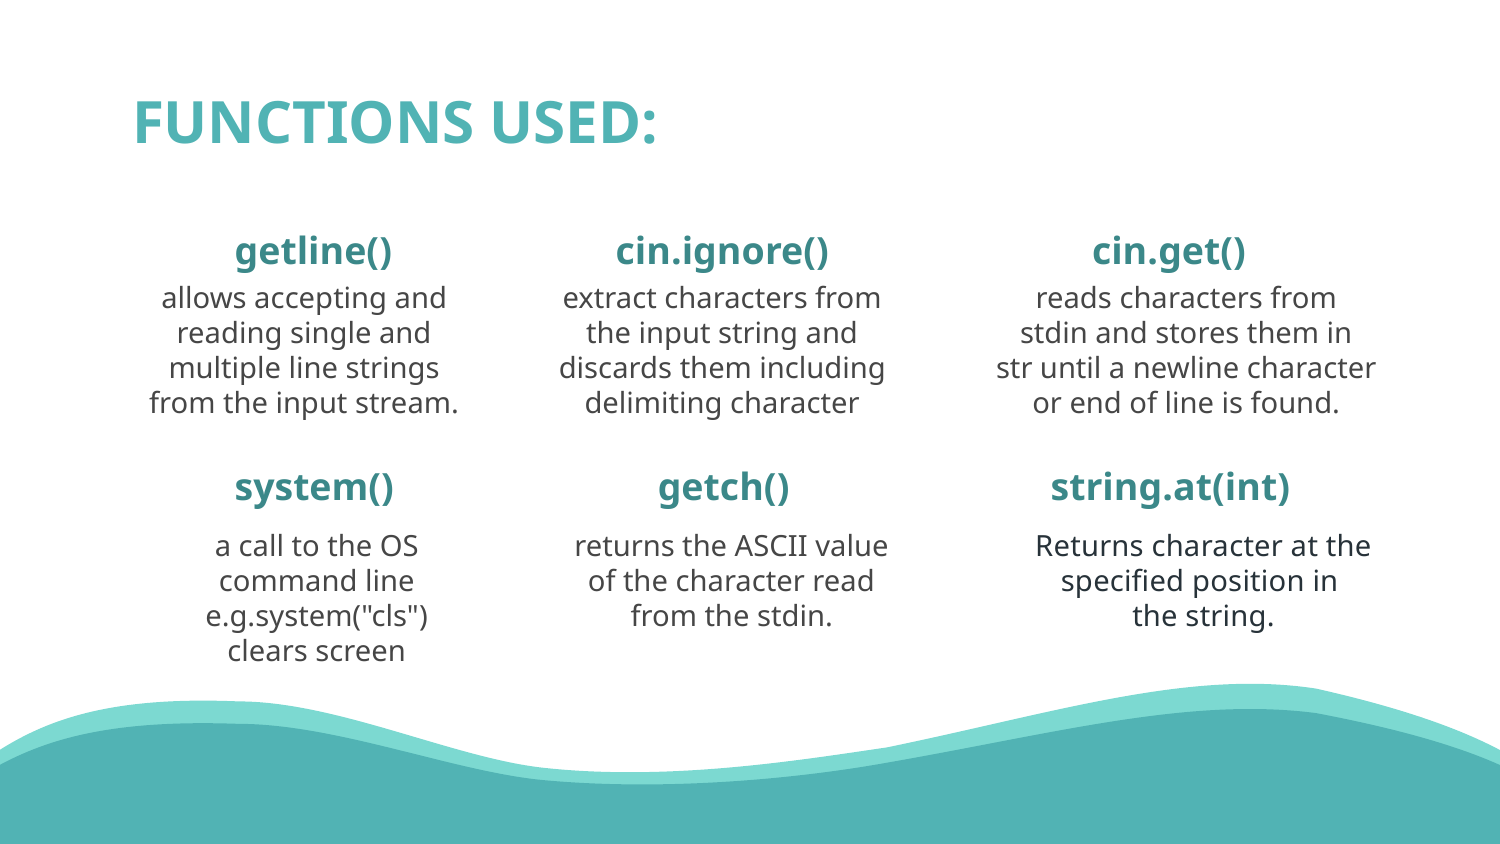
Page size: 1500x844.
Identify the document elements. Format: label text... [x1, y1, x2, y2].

subtitle allows accepting and reading single and multiple line strings from the input stream. [117, 264, 492, 403]
subtitle system() [117, 447, 492, 512]
subtitle reads characters from stdin and stores them in str until a newline character or end of line is found. [961, 264, 1393, 448]
title FUNCTIONS USED: [117, 70, 1383, 148]
subtitle cin.ignore() [535, 212, 910, 264]
subtitle getline() [117, 212, 492, 264]
text_box string.at(int) [974, 447, 1349, 512]
subtitle a call to the OS command line e.g.system("cls") clears screen [166, 512, 468, 668]
subtitle extract characters from the input string and discards them including delimiting character [535, 264, 910, 403]
text_box Returns character at the specified position in the string. [982, 511, 1407, 651]
subtitle returns the ASCII value of the character read from the stdin. [535, 512, 910, 651]
subtitle cin.get() [961, 212, 1377, 264]
subtitle getch() [527, 447, 902, 512]
